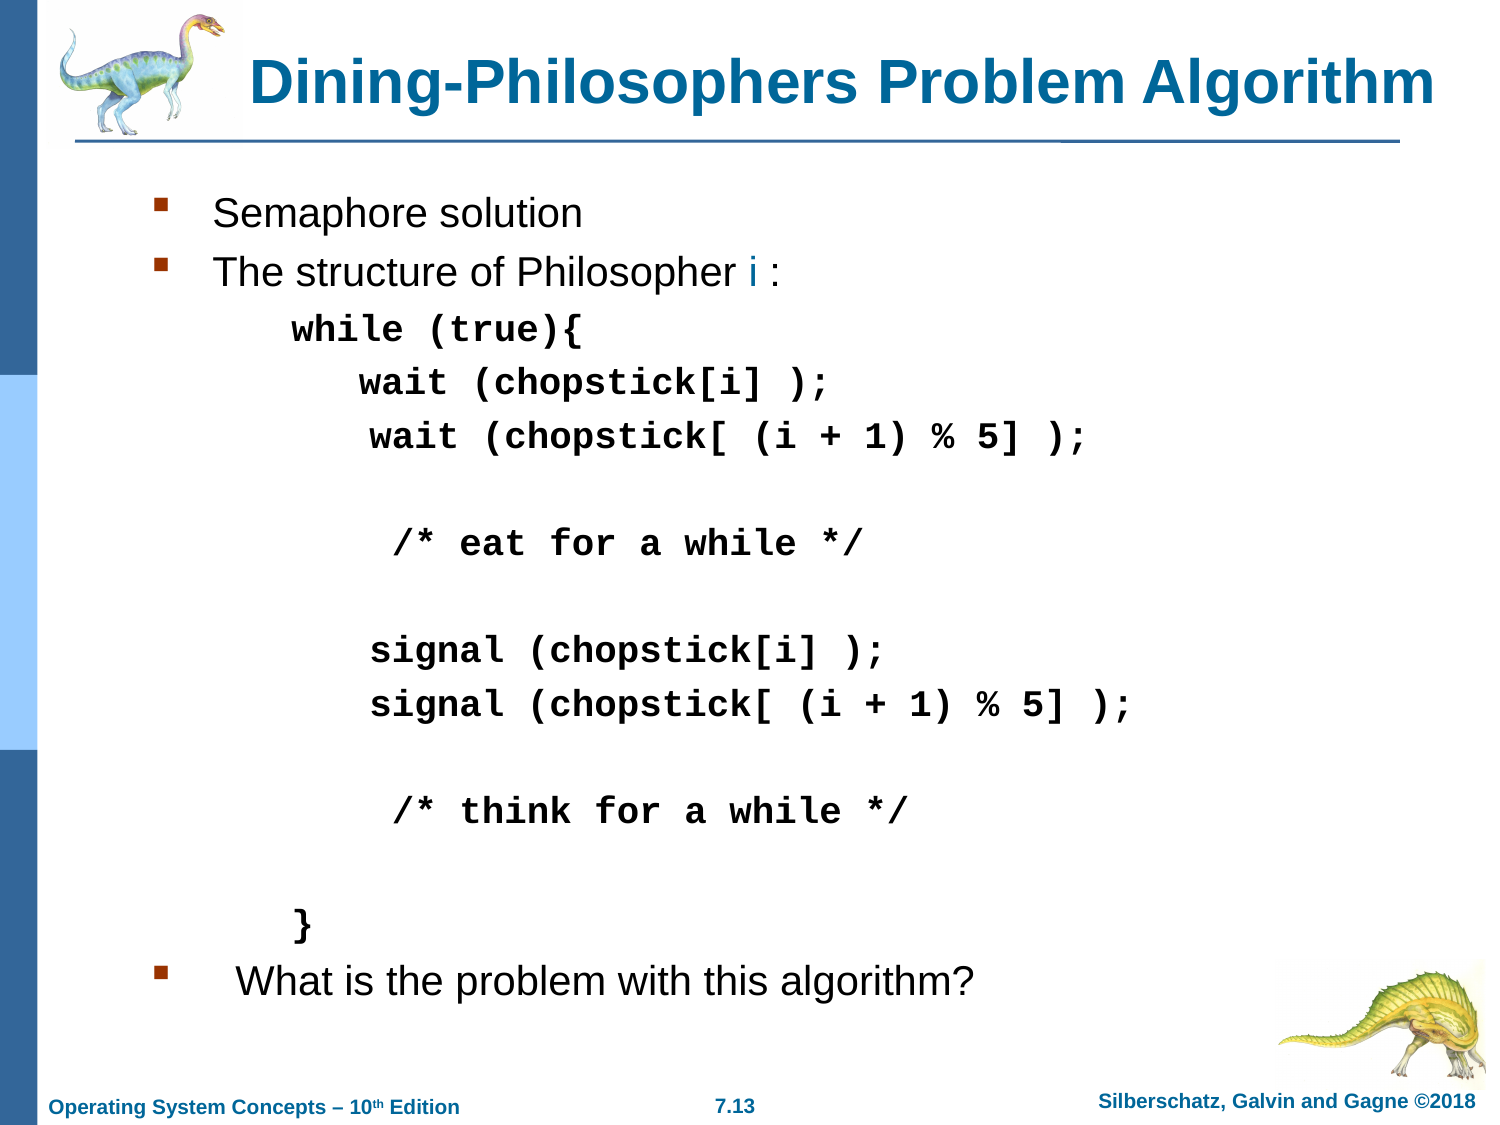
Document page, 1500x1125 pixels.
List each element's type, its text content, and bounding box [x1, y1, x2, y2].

picture [46, 0, 243, 149]
title Dining-Philosophers Problem Algorithm [180, 29, 1472, 125]
picture [1275, 959, 1486, 1090]
list Semaphore solution The structure of Philosopher i : while (true){ wait (chopstick[i] ); wait (chopstick[ (i + 1) % 5] ); /* eat for a while */ signal (chopstick[i] ); signal (chopstick[ (i + 1) % 5] ); /* think for a while */ } What is the problem with this algorithm? [135, 183, 1302, 969]
